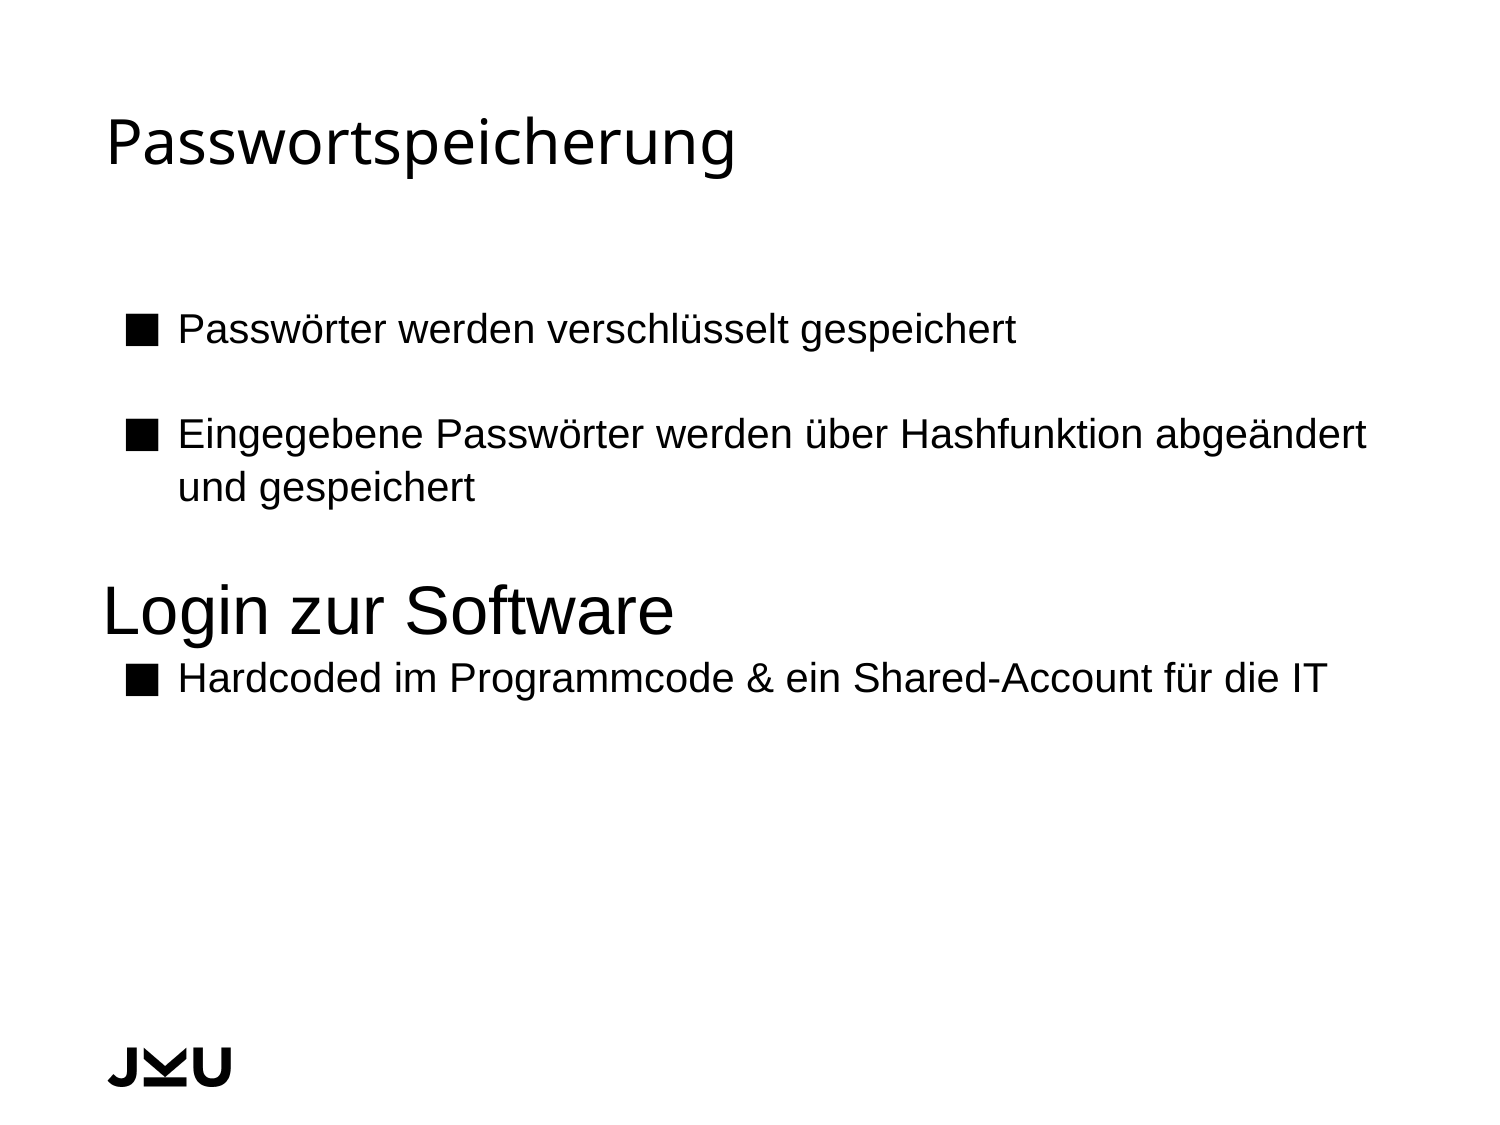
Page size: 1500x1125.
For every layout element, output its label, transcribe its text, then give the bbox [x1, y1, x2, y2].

picture [98, 1037, 249, 1100]
title Passwortspeicherung [90, 107, 1393, 261]
list Passwörter werden verschlüsselt gespeichert Eingegebene Passwörter werden über Hashfunktion abgeändert und gespeichert Login zur Software Hardcoded im Programmcode & ein Shared-Account für die IT [87, 291, 1391, 1018]
